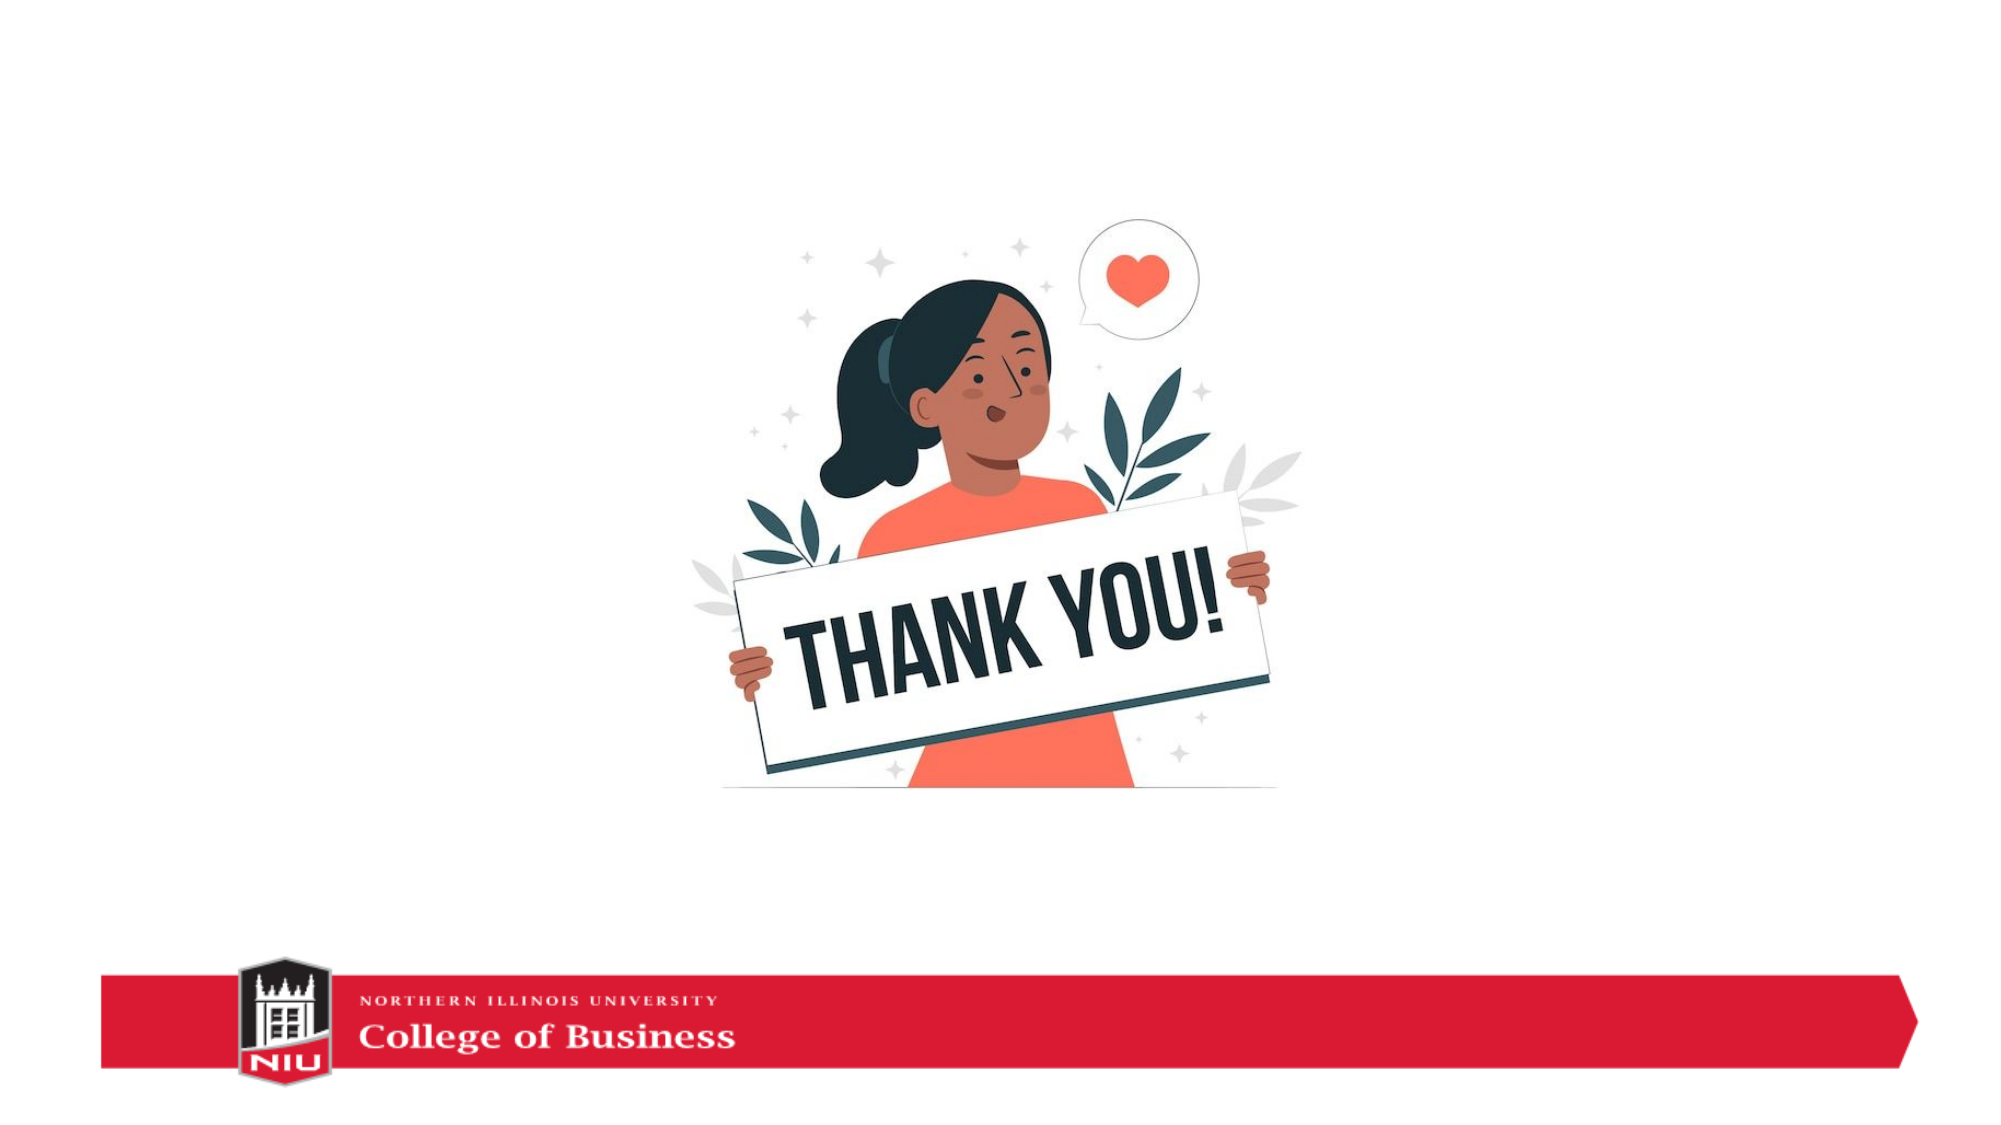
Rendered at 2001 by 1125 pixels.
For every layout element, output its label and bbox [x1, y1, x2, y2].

picture [657, 159, 1343, 845]
picture [85, 946, 1931, 1102]
